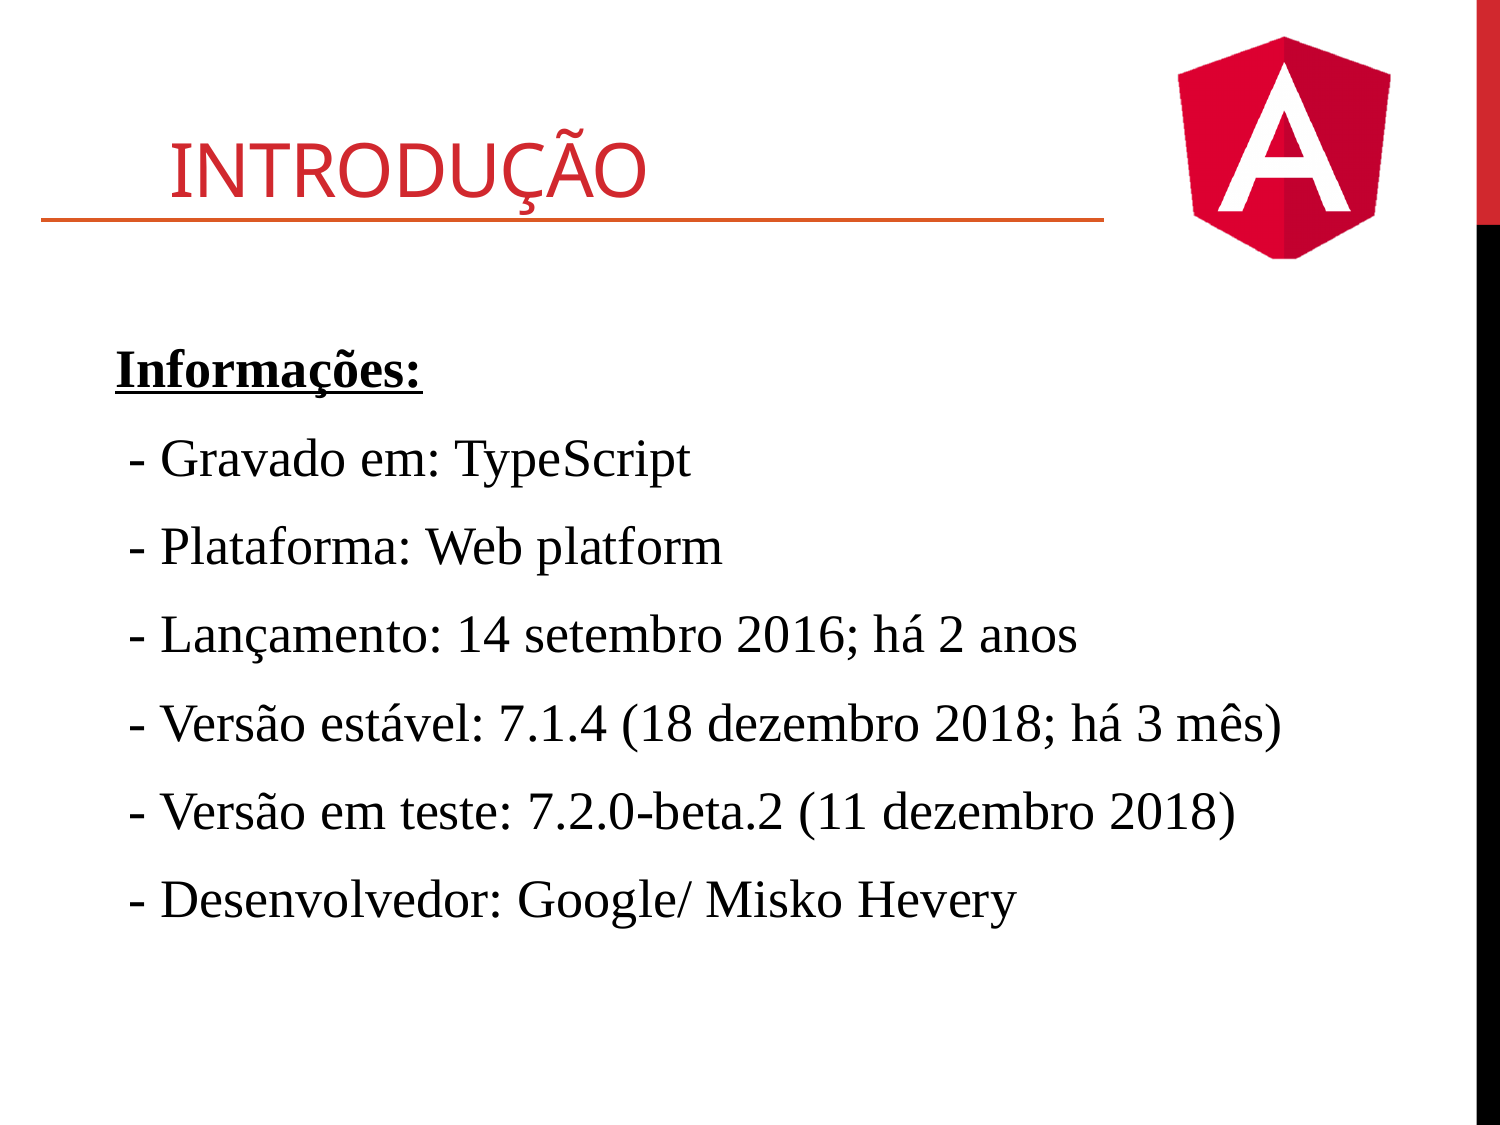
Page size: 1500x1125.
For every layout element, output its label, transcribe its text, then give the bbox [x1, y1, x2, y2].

list Informações: - Gravado em: TypeScript - Plataforma: Web platform - Lançamento: 14 setembro 2016; há 2 anos - Versão estável: 7.1.4 (18 dezembro 2018; há 3 mês) - Versão em teste: 7.2.0-beta.2 (11 dezembro 2018) - Desenvolvedor: Google/ Misko Hevery [100, 326, 1412, 1000]
title introdução [0, 71, 885, 220]
picture [1174, 30, 1396, 263]
